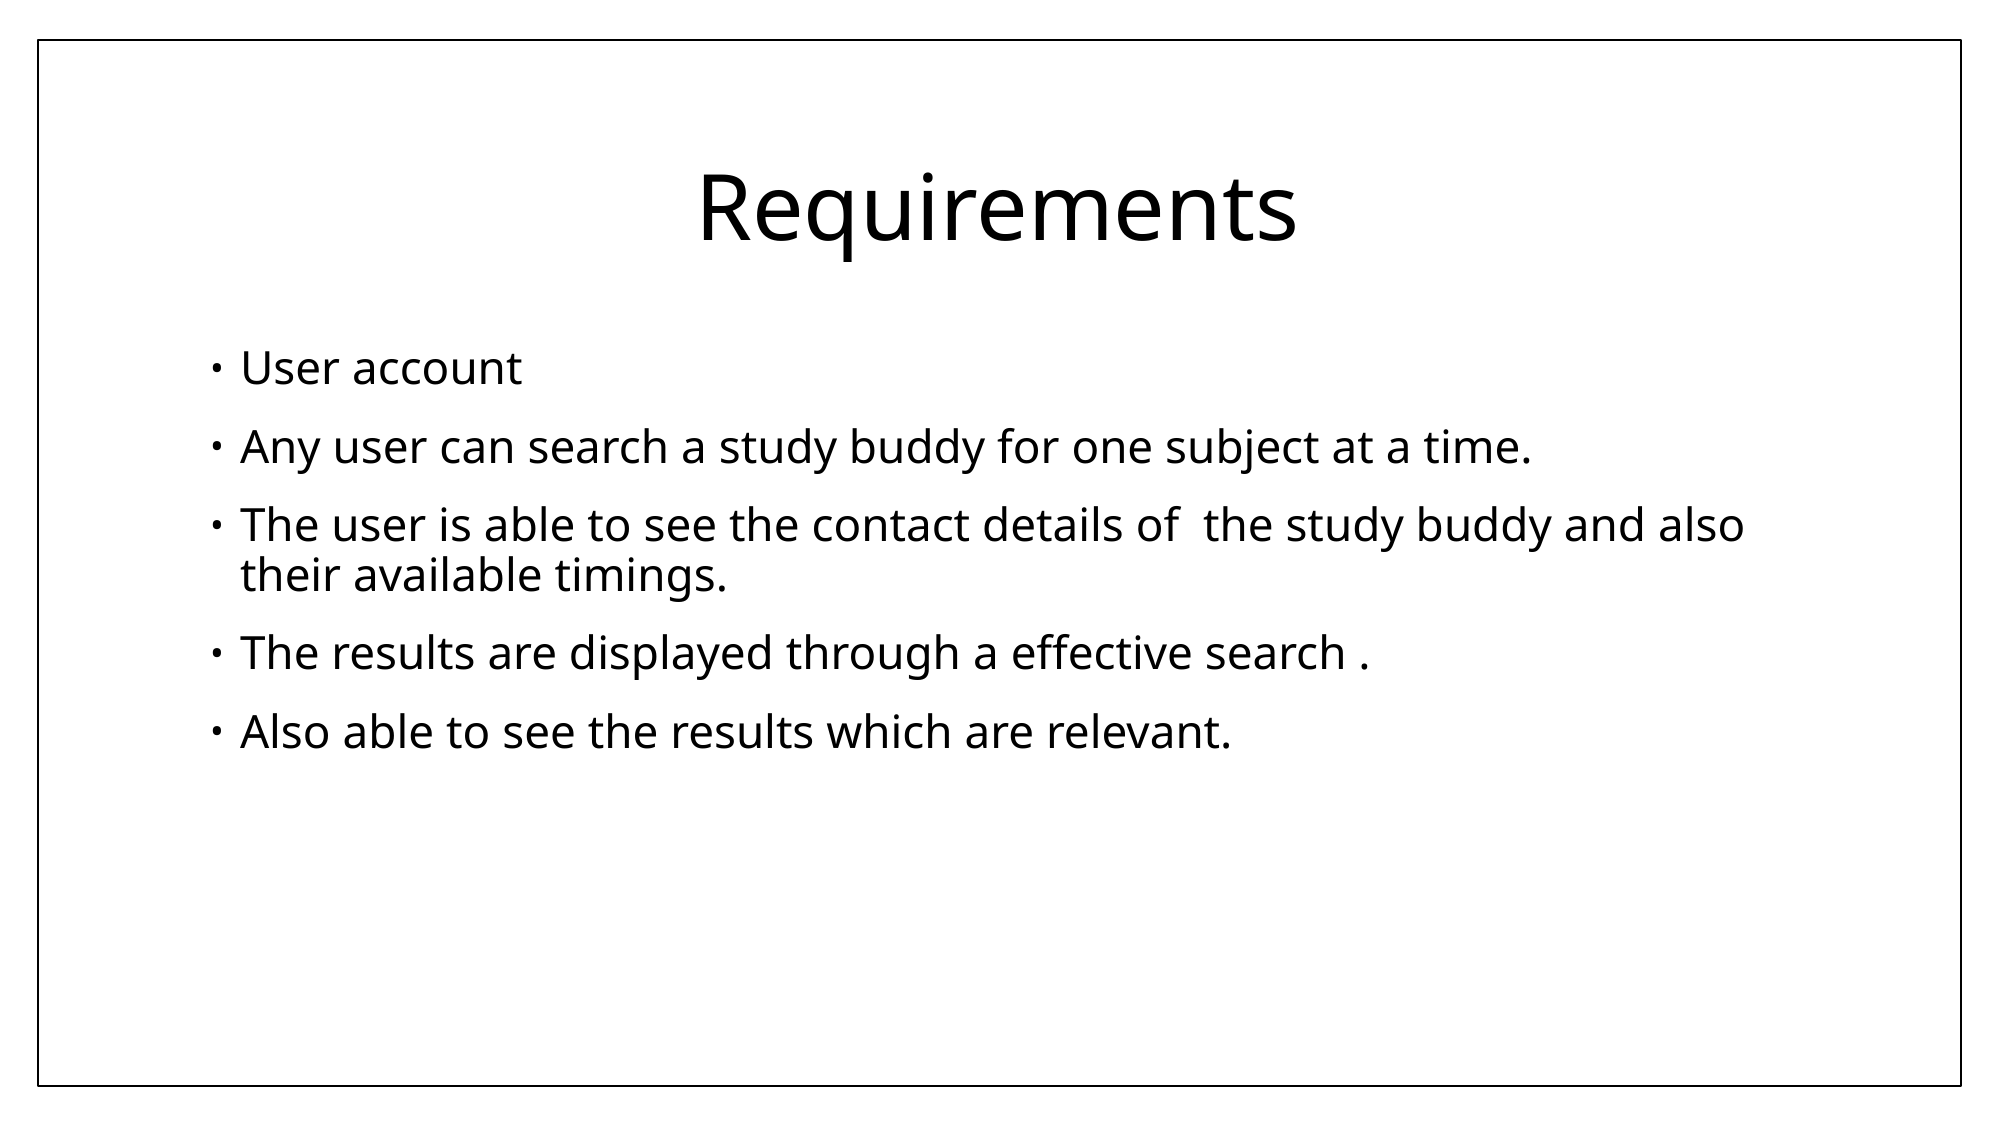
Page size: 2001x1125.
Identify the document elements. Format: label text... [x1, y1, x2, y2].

list User account Any user can search a study buddy for one subject at a time. The user is able to see the contact details of the study buddy and also their available timings. The results are displayed through a effective search . Also able to see the results which are relevant. [187, 337, 1808, 1000]
title Requirements [187, 99, 1808, 323]
